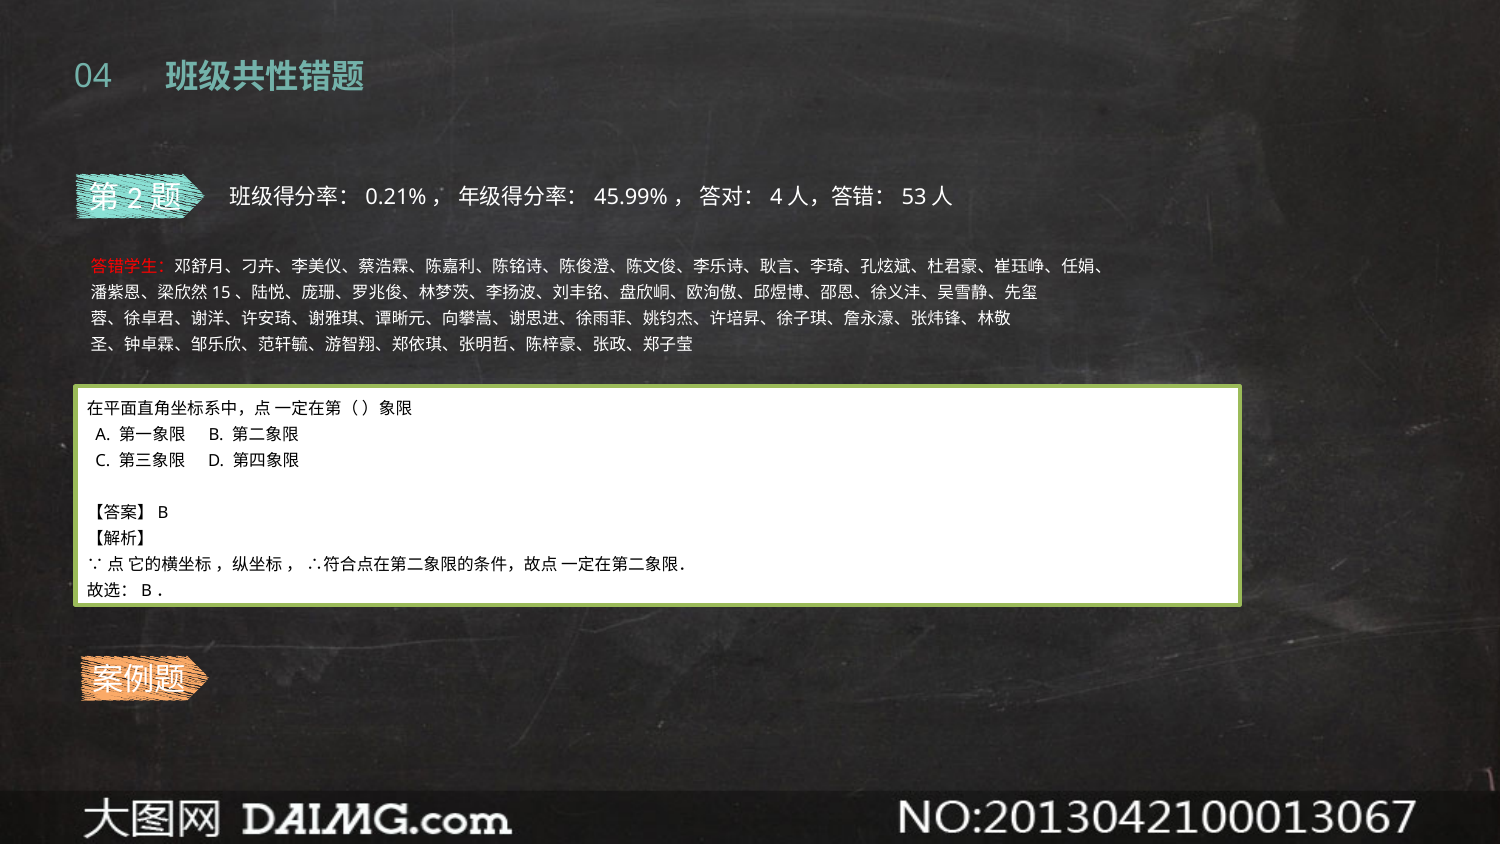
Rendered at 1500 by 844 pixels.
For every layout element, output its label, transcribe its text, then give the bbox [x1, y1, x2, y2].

text_box 答错学生：邓舒月、刁卉、李美仪、蔡浩霖、陈嘉利、陈铭诗、陈俊澄、陈文俊、李乐诗、耿言、李琦、孔炫斌、杜君豪、崔珏峥、任娟、 潘紫恩、梁欣然15、陆悦、庞珊、罗兆俊、林梦茨、李扬波、刘丰铭、盘欣峒、欧洵傲、邱煜博、邵恩、徐义沣、吴雪静、先玺 蓉、徐卓君、谢洋、许安琦、谢雅琪、谭晰元、向攀嵩、谢思进、徐雨菲、姚钧杰、许培昇、徐子琪、詹永濠、张炜锋、林敬 圣、钟卓霖、邹乐欣、范轩毓、游智翔、郑依琪、张明哲、陈梓豪、张政、郑子莹 [79, 244, 1421, 360]
text_box 班级共性错题 [150, 55, 606, 96]
text_box 班级得分率：0.21%， 年级得分率：45.99%， 答对：4人，答错：53人 [218, 169, 994, 215]
text_box 在平面直角坐标系中，点 一定在第（ ）象限 A. 第一象限 B. 第二象限 C. 第三象限 D. 第四象限 【答案】B 【解析】 ∵点 它的横坐标 ，纵坐标 ， ∴符合点在第二象限的条件，故点 一定在第二象限． 故选：B． [73, 384, 1242, 607]
picture [0, 0, 1500, 844]
text_box 案例题 [78, 653, 212, 703]
text_box 第2题 [73, 171, 208, 221]
text_box 04 [65, 53, 121, 94]
